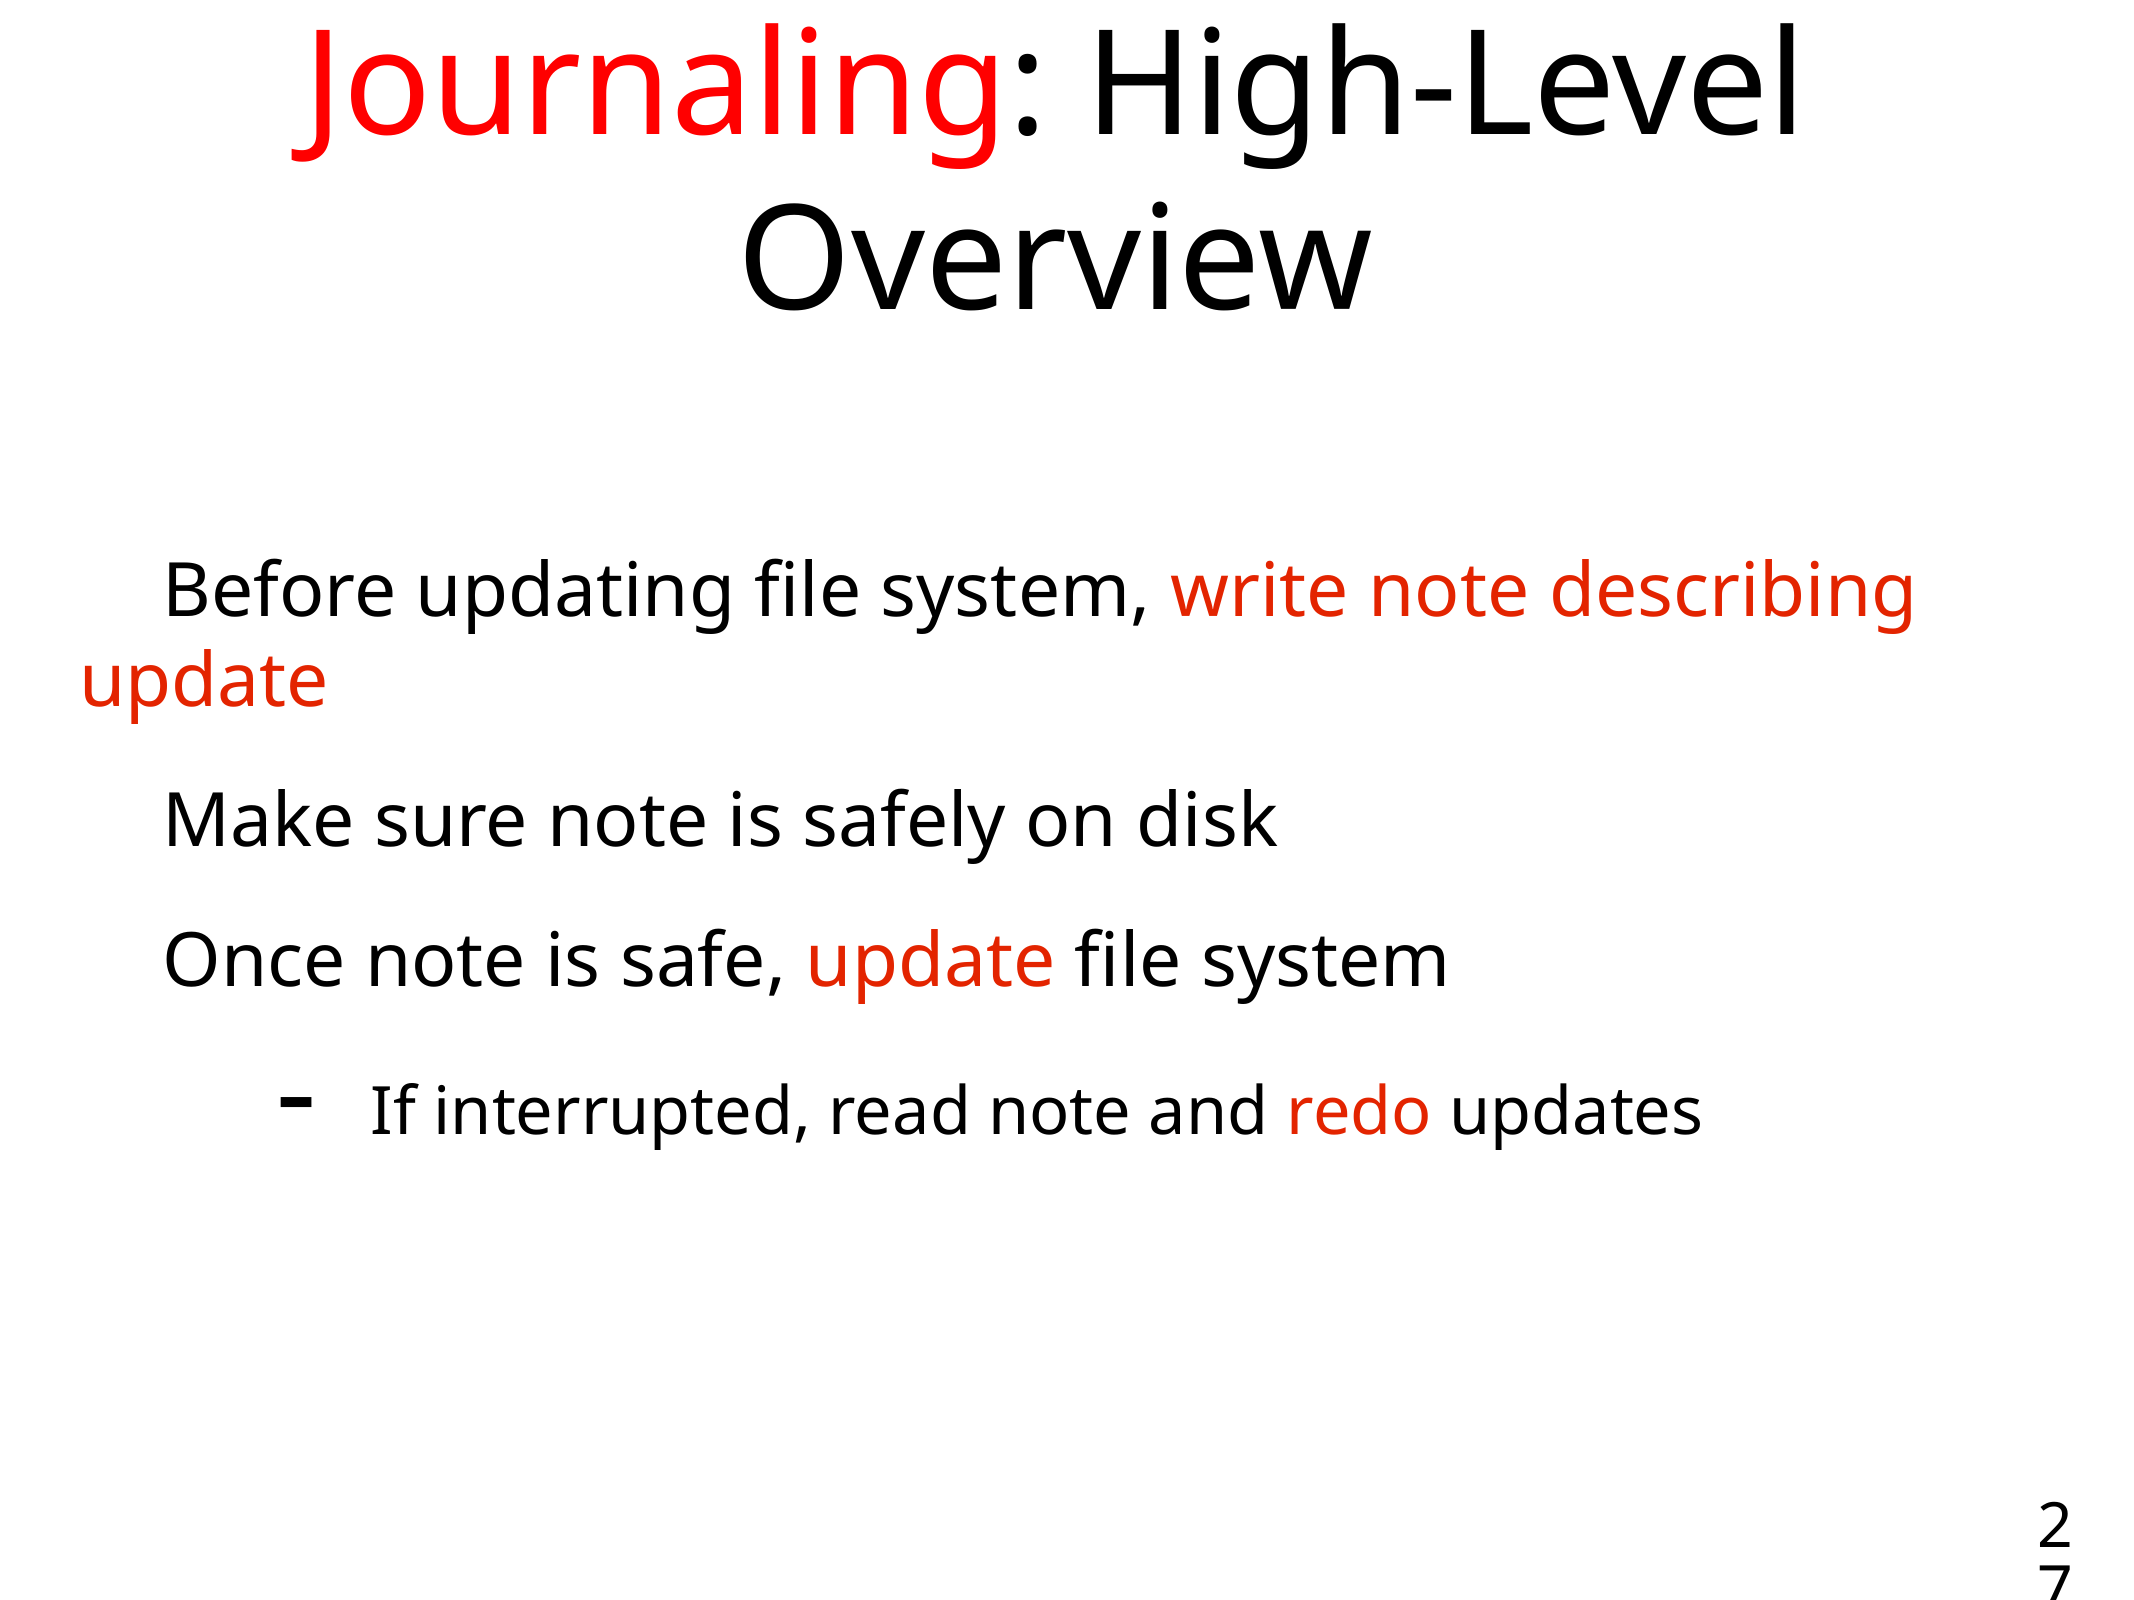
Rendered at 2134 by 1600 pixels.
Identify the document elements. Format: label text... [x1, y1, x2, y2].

title Journaling: High-Level Overview [74, 39, 2036, 288]
list Before updating file system, write note describing update Make sure note is safely on disk Once note is safe, update file system If interrupted, read note and redo updates [74, 297, 2036, 1393]
slide_number 27 [2028, 1476, 2111, 1568]
